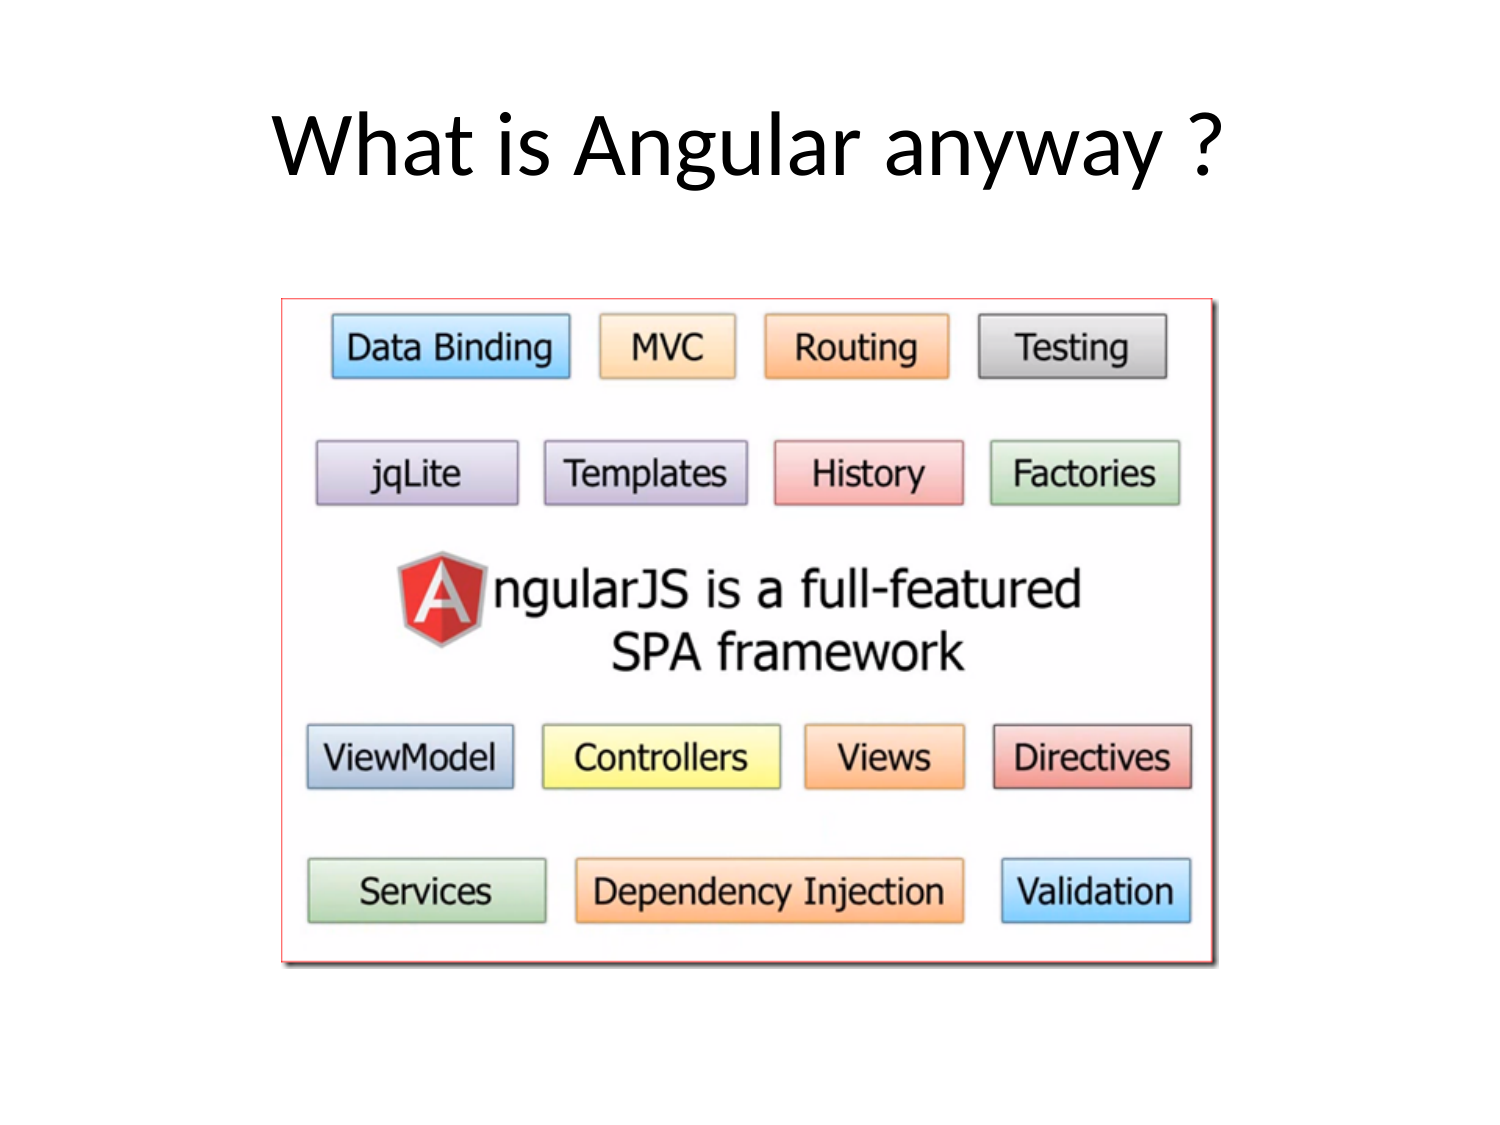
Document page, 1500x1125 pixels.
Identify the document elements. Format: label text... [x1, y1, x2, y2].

title What is Angular anyway ? [75, 45, 1425, 233]
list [280, 298, 1219, 970]
